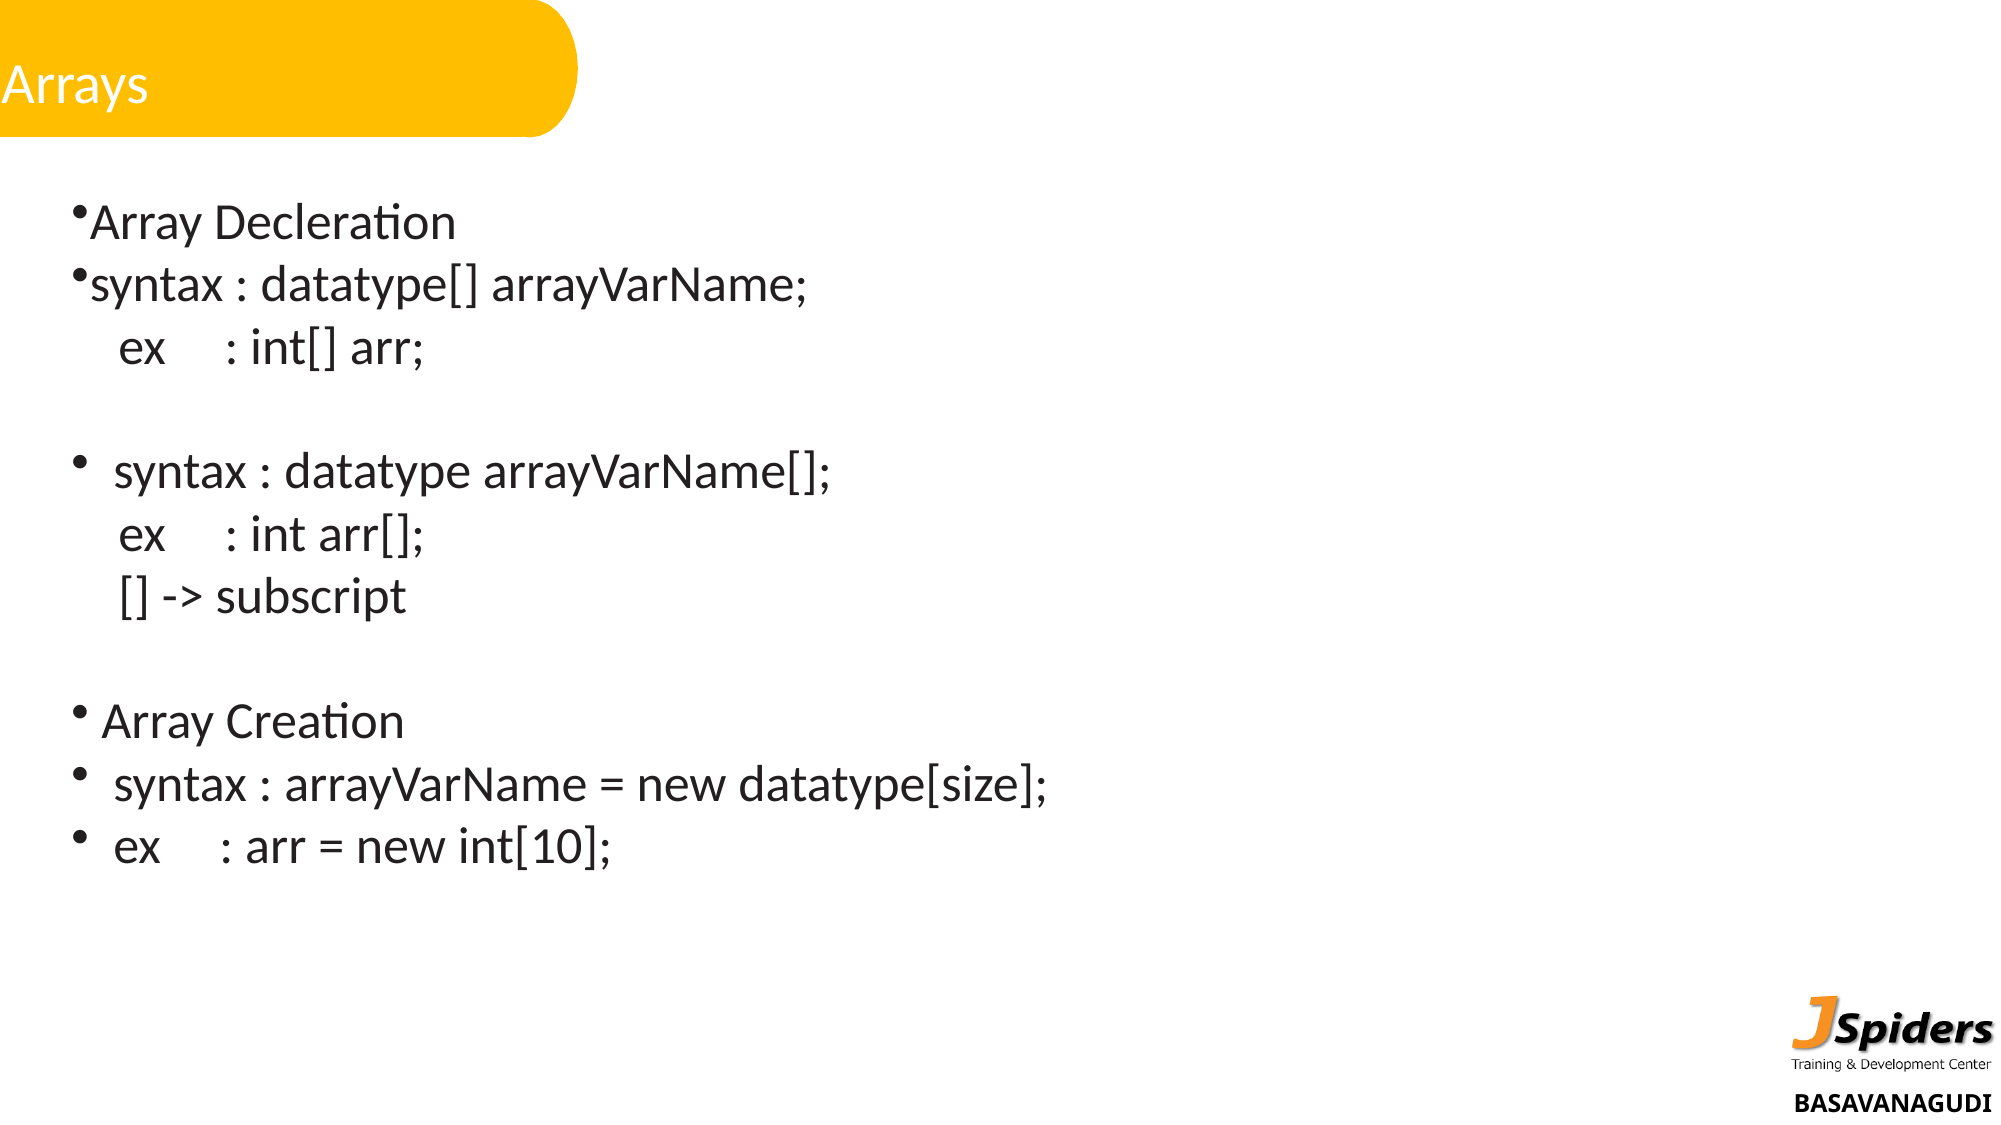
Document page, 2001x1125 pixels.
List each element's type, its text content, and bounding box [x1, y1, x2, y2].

text_box Array Decleration syntax : datatype[] arrayVarName; ex : int[] arr; syntax : datatype arrayVarName[]; ex : int arr[]; [] -> subscript Array Creation syntax : arrayVarName = new datatype[size]; ex : arr = new int[10]; [70, 187, 1864, 875]
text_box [0, 0, 578, 137]
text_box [1744, 983, 2000, 1122]
